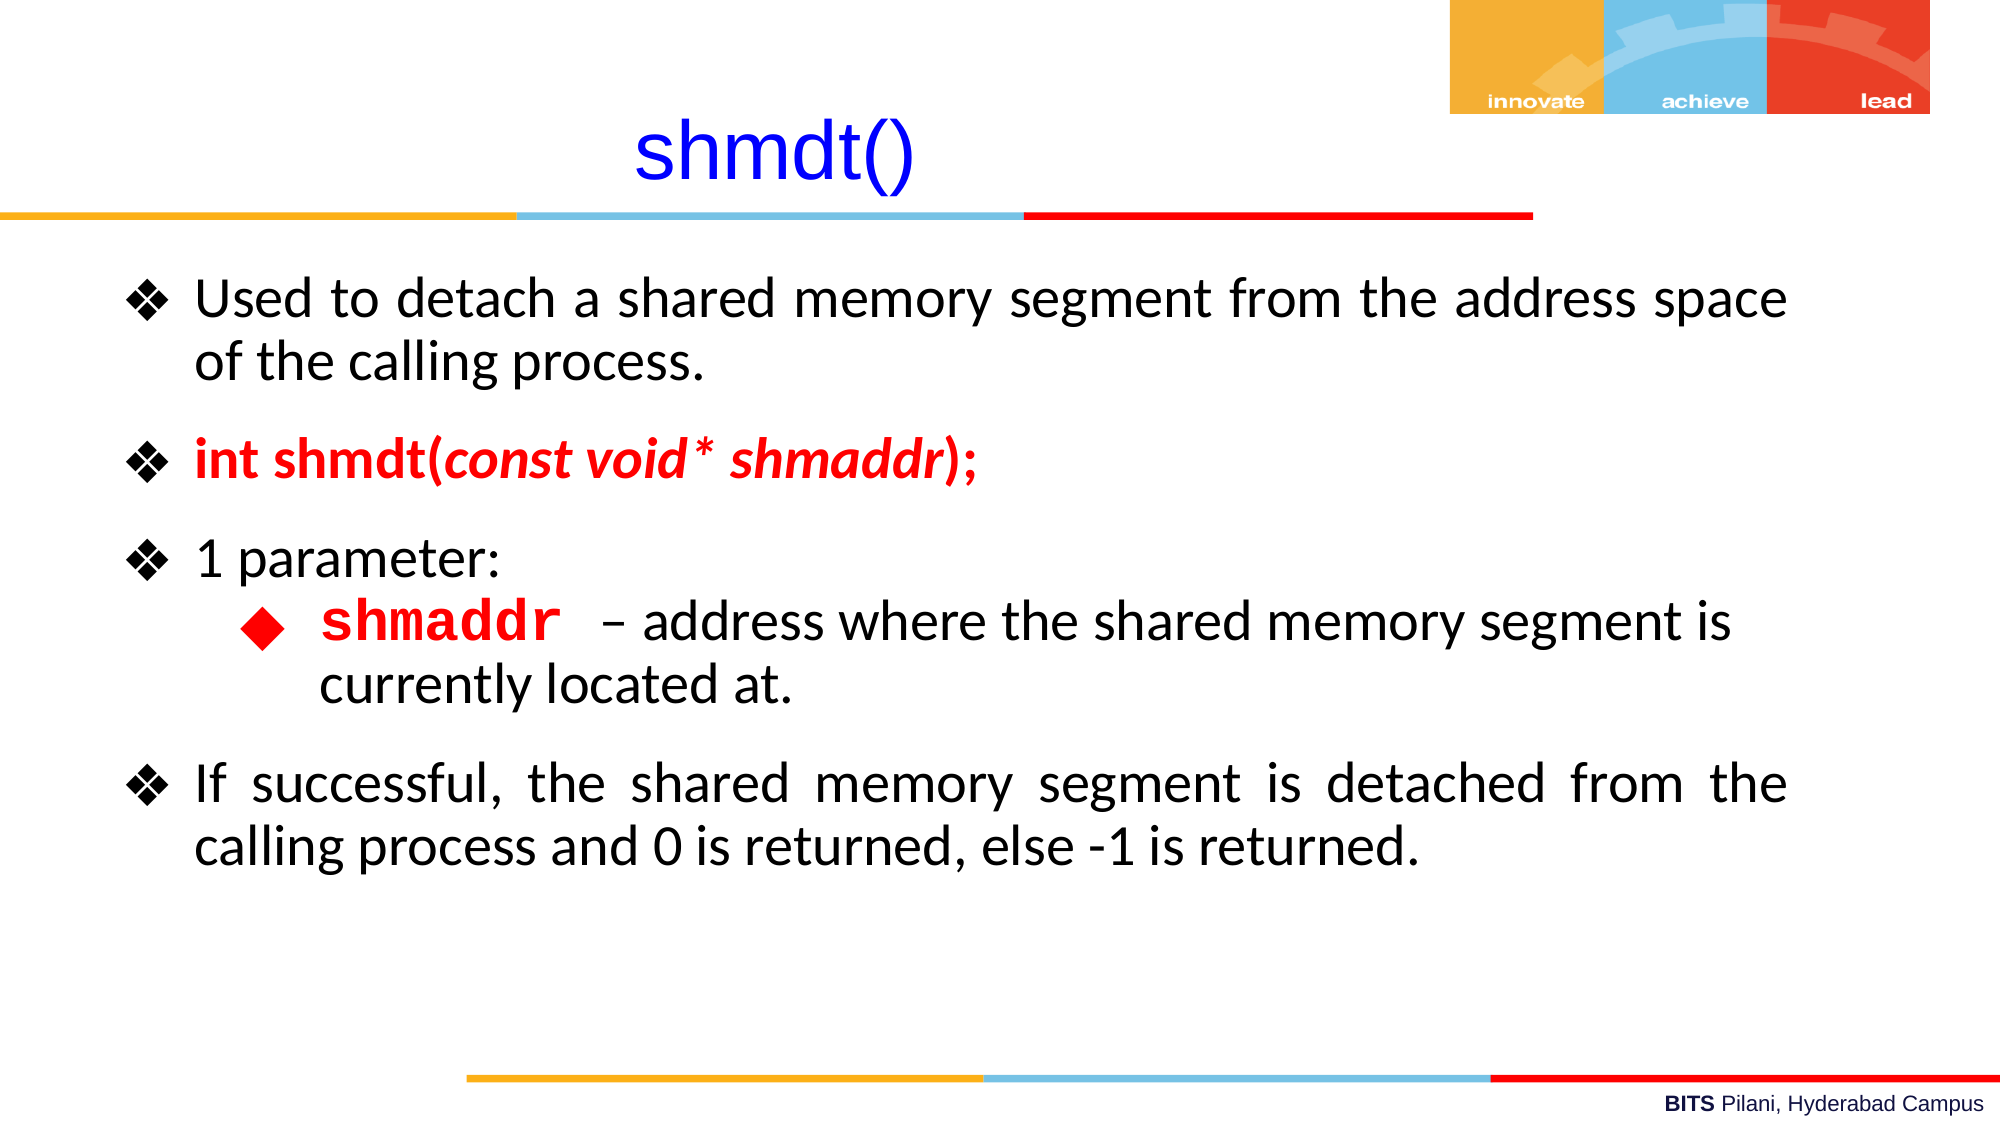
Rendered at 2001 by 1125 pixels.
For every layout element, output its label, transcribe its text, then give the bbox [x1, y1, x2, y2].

picture [1449, 0, 1930, 114]
text_box Used to detach a shared memory segment from the address space of the calling process. int shmdt(const void* shmaddr); 1 parameter: shmaddr – address where the shared memory segment is currently located at. If successful, the shared memory segment is detached from the calling process and 0 is returned, else -1 is returned. [104, 259, 1805, 1076]
text_box shmdt() [176, 88, 1375, 204]
